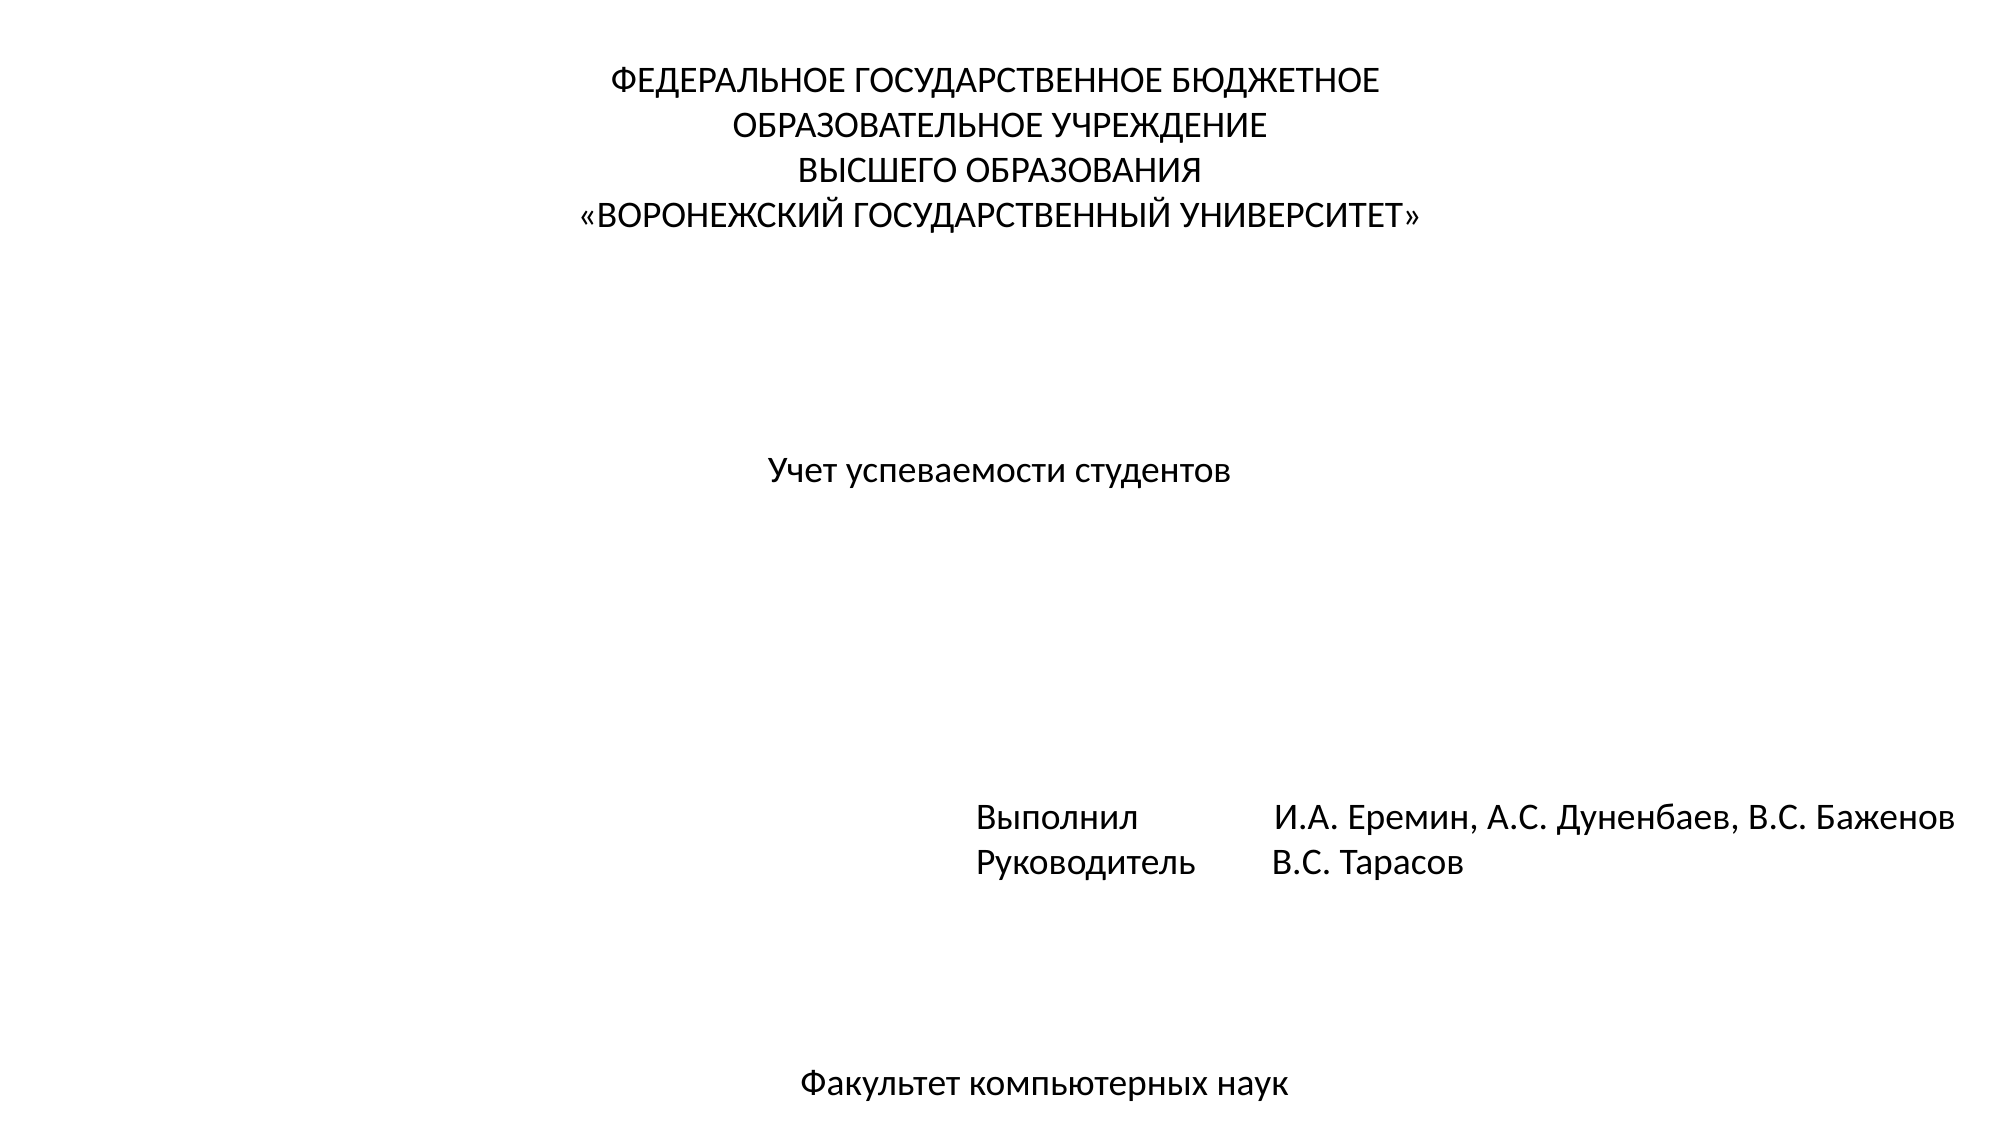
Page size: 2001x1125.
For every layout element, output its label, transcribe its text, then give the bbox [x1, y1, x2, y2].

text_box Выполнил И.А. Еремин, А.С. Дуненбаев, В.С. Баженов Руководитель В.С. Тарасов [961, 784, 2000, 890]
text_box Факультет компьютерных наук [785, 1050, 1305, 1111]
text_box ФЕДЕРАЛЬНОЕ ГОСУДАРСТВЕННОЕ БЮДЖЕТНОЕ ОБРАЗОВАТЕЛЬНОЕ УЧРЕЖДЕНИЕ ВЫСШЕГО ОБРАЗОВАНИЯ «ВОРОНЕЖСКИЙ ГОСУДАРСТВЕННЫЙ УНИВЕРСИТЕТ» [0, 47, 2000, 243]
text_box Учет успеваемости студентов [0, 437, 2000, 498]
